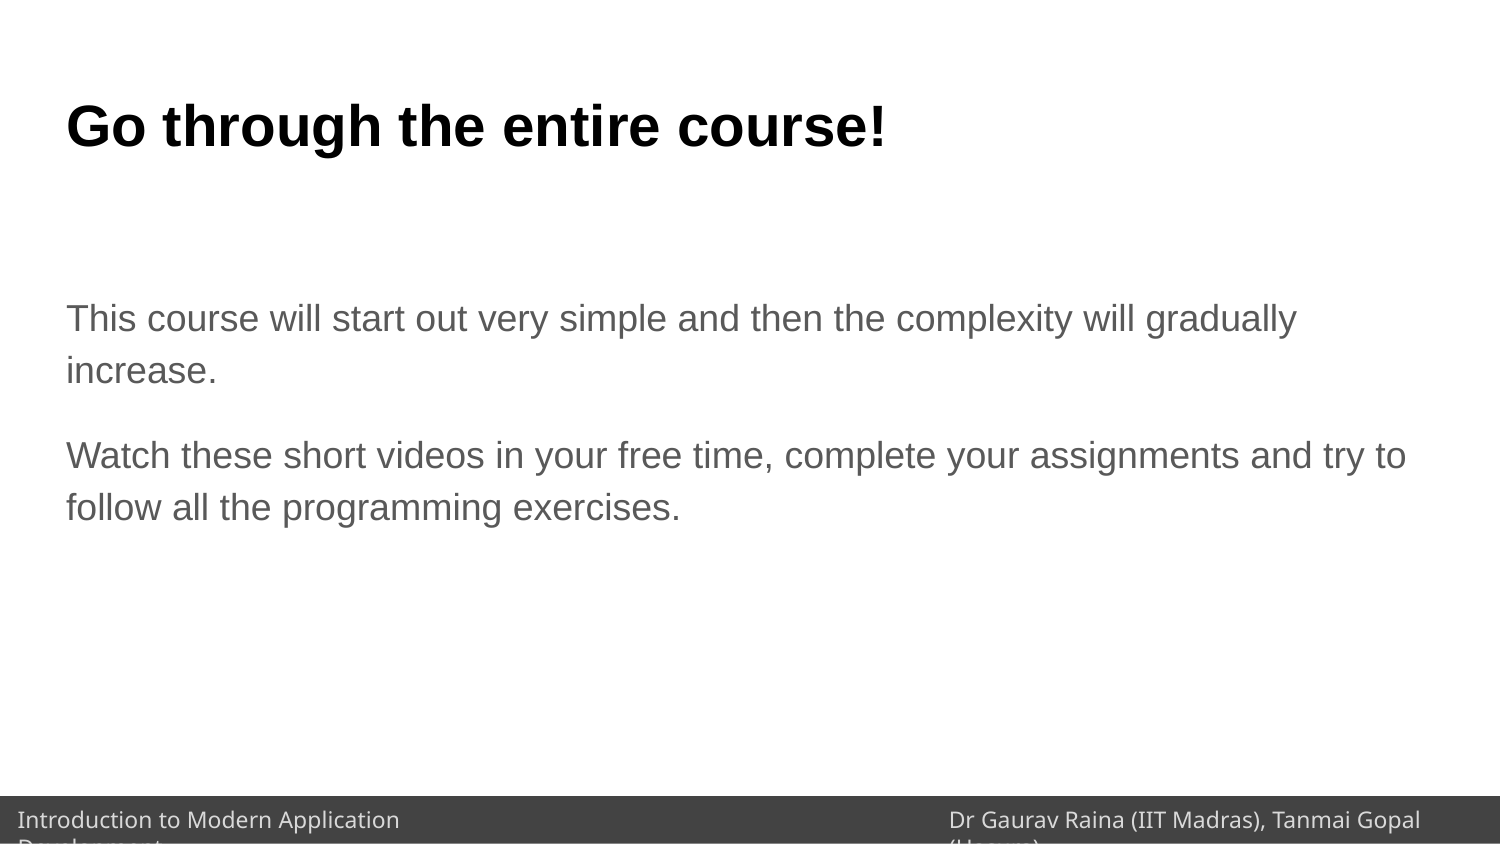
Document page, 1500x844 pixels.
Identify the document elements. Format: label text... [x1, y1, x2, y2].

title Go through the entire course! [51, 72, 1449, 167]
list This course will start out very simple and then the complexity will gradually increase. Watch these short videos in your free time, complete your assignments and try to follow all the programming exercises. [51, 272, 1449, 601]
